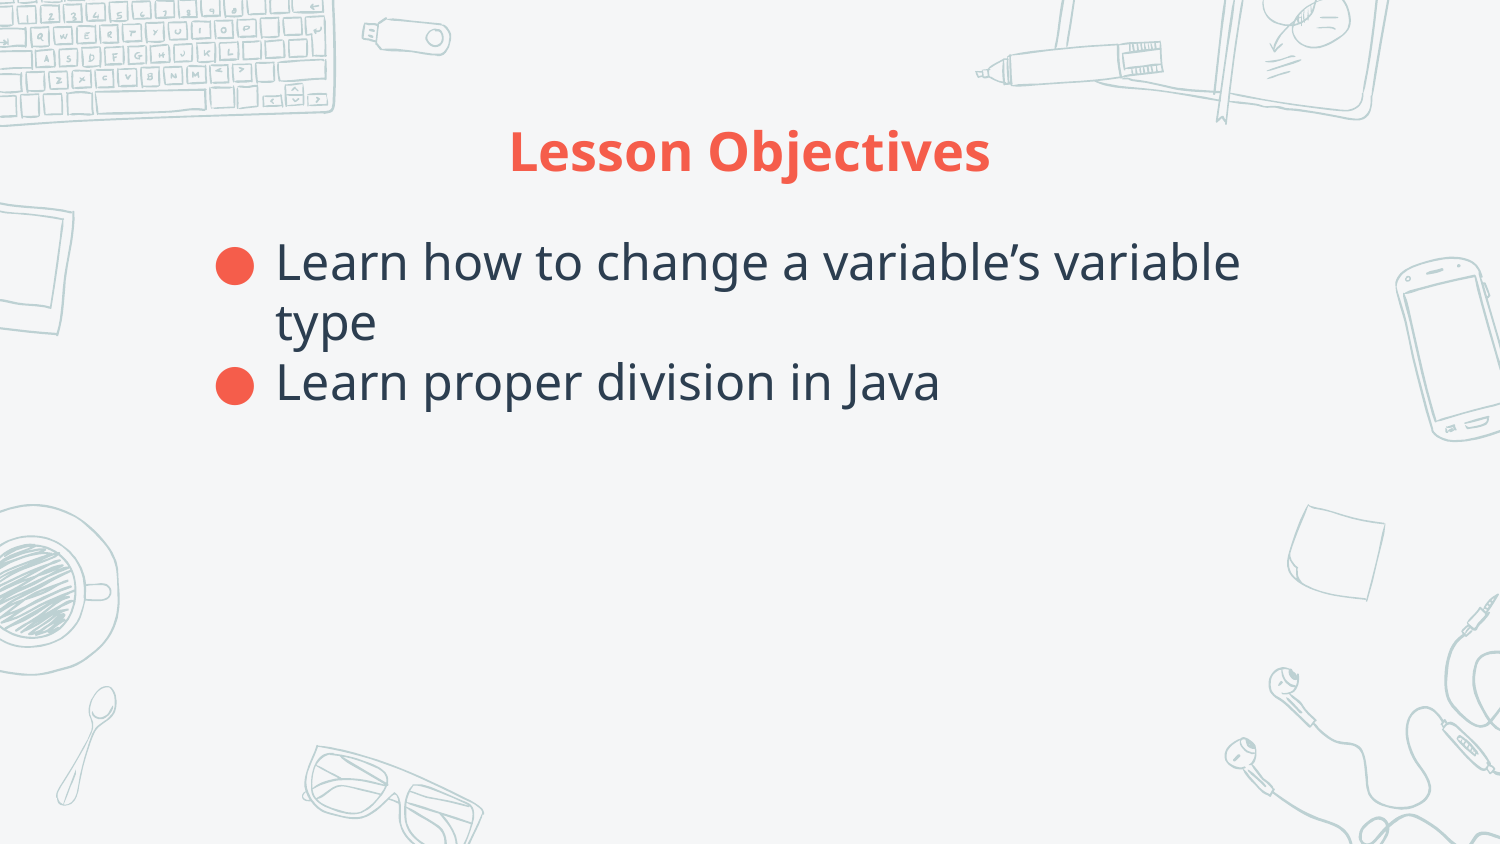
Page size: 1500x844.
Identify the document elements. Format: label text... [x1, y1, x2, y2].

title Lesson Objectives [185, 102, 1315, 198]
list Learn how to change a variable’s variable type Learn proper division in Java [185, 215, 1315, 790]
